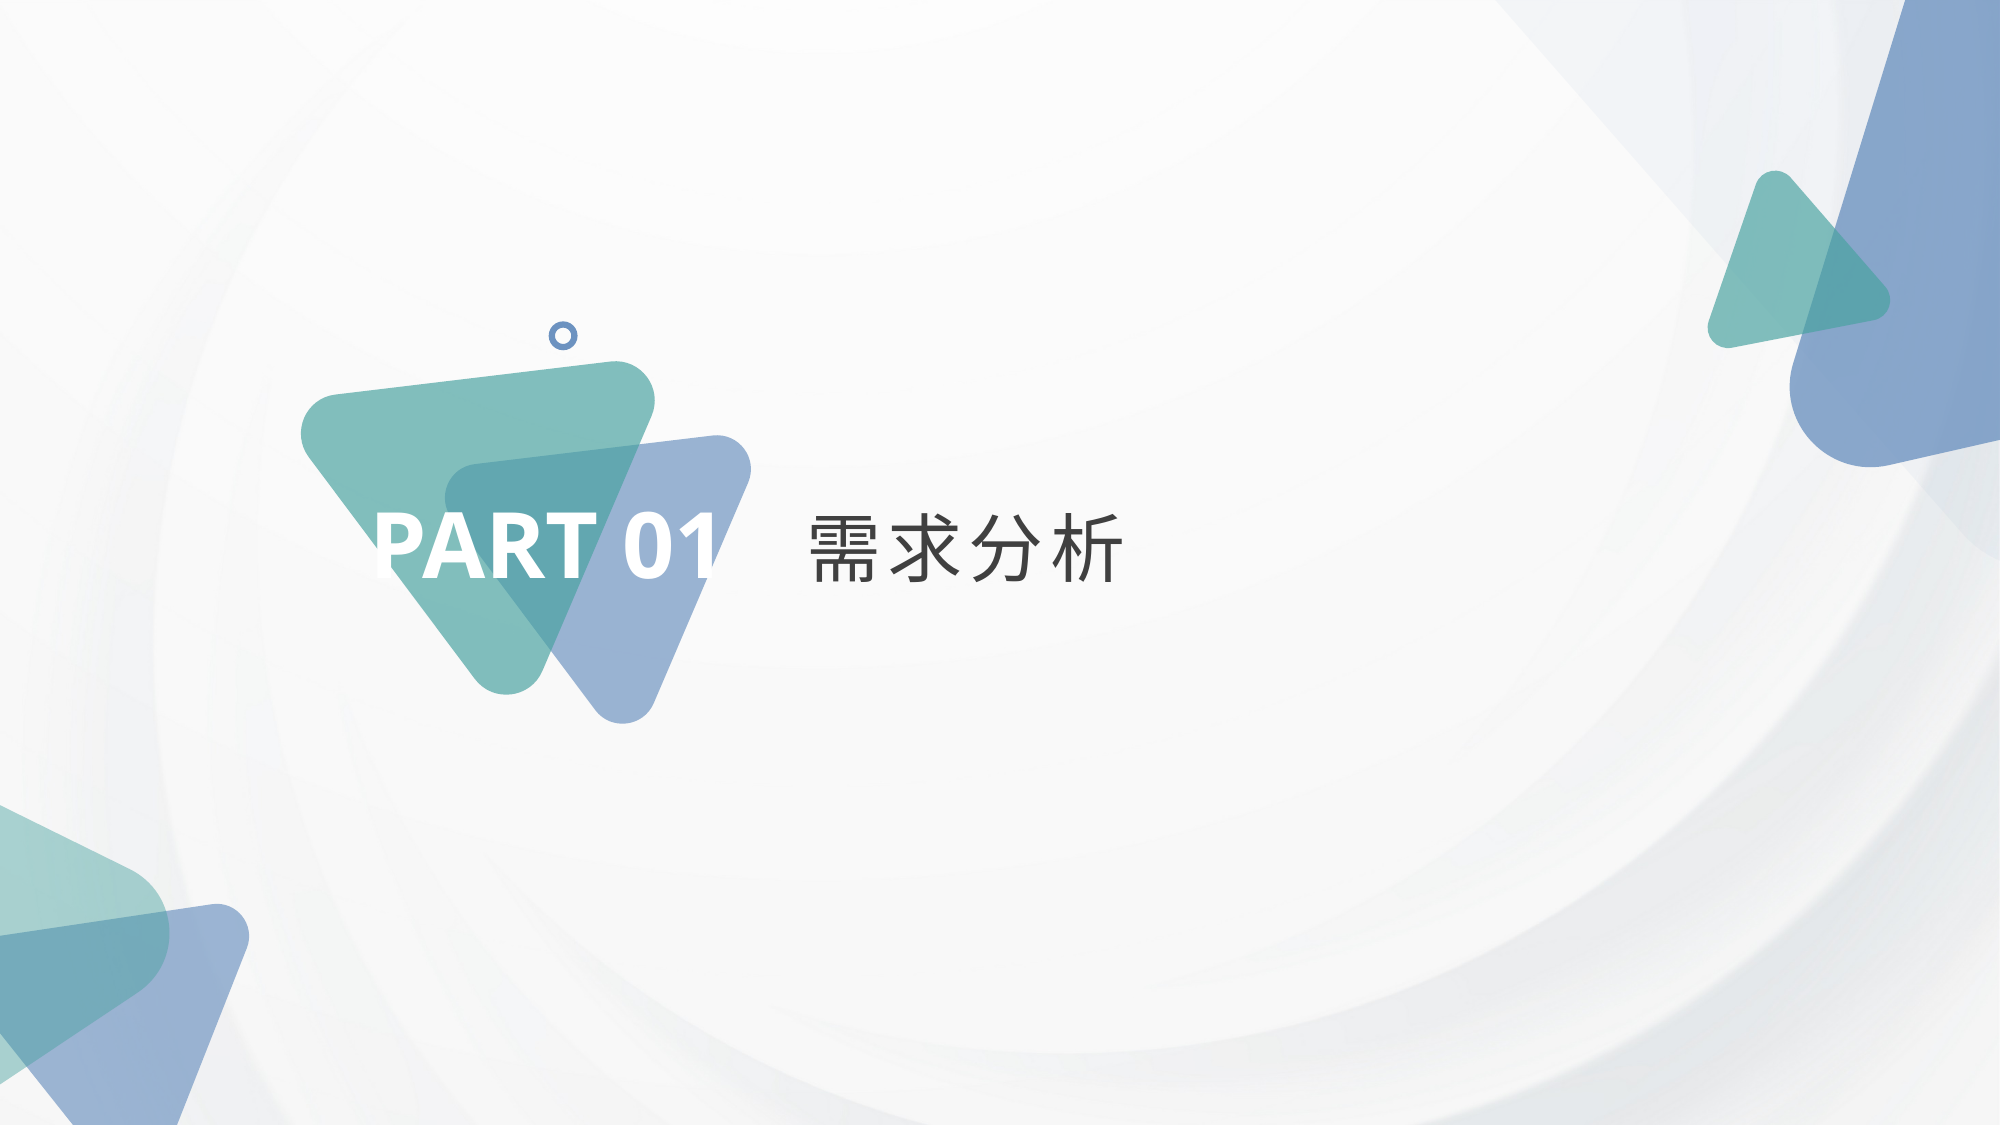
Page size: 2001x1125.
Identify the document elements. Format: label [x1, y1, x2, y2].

text_box [0, 797, 250, 1125]
picture [0, 0, 2000, 1125]
text_box [1490, 0, 2000, 566]
